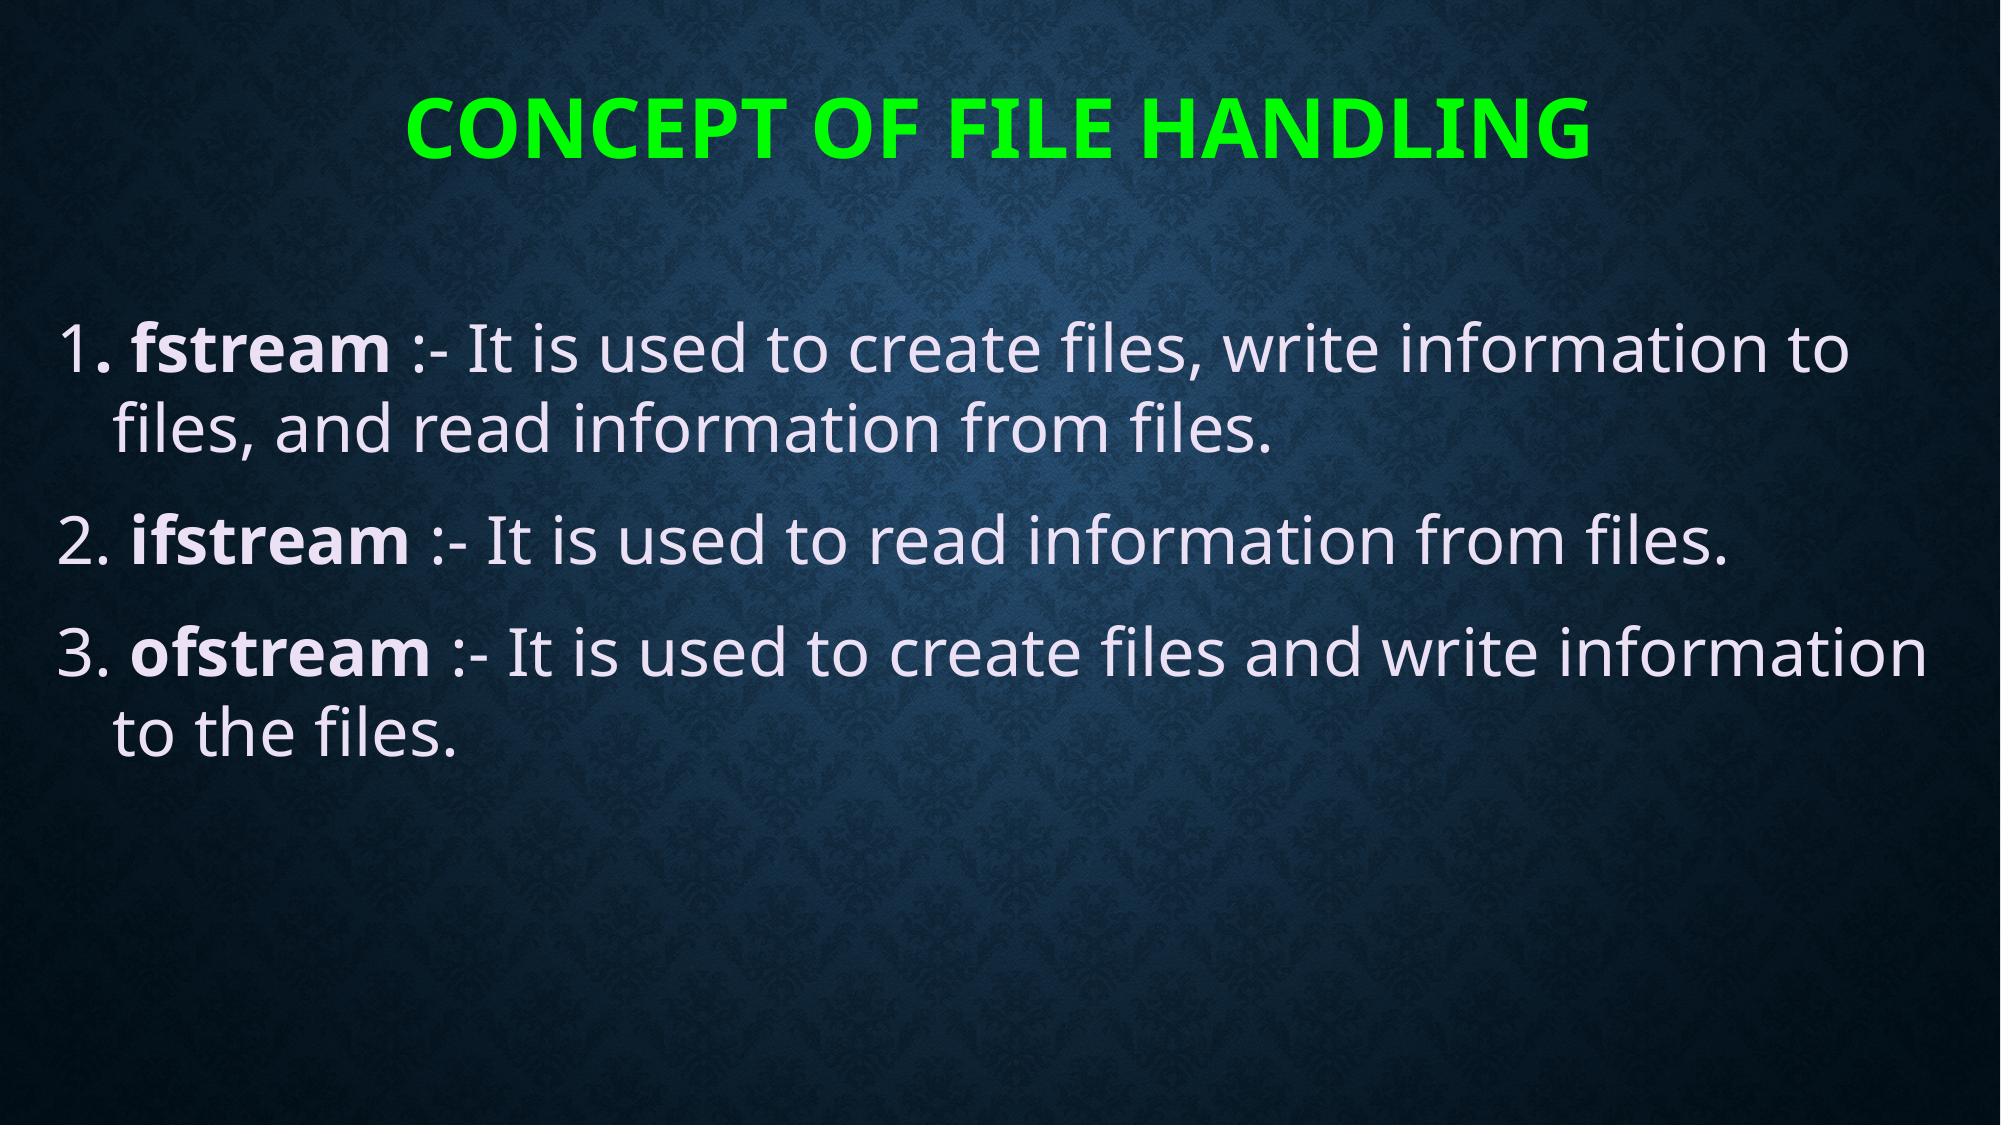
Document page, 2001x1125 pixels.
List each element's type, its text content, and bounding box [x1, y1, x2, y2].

text_box 1. fstream :- It is used to create files, write information to files, and read information from files. 2. ifstream :- It is used to read information from files. 3. ofstream :- It is used to create files and write information to the files. [39, 298, 1961, 778]
title CONCEPT OF FILE HANDLING [150, 22, 1850, 241]
